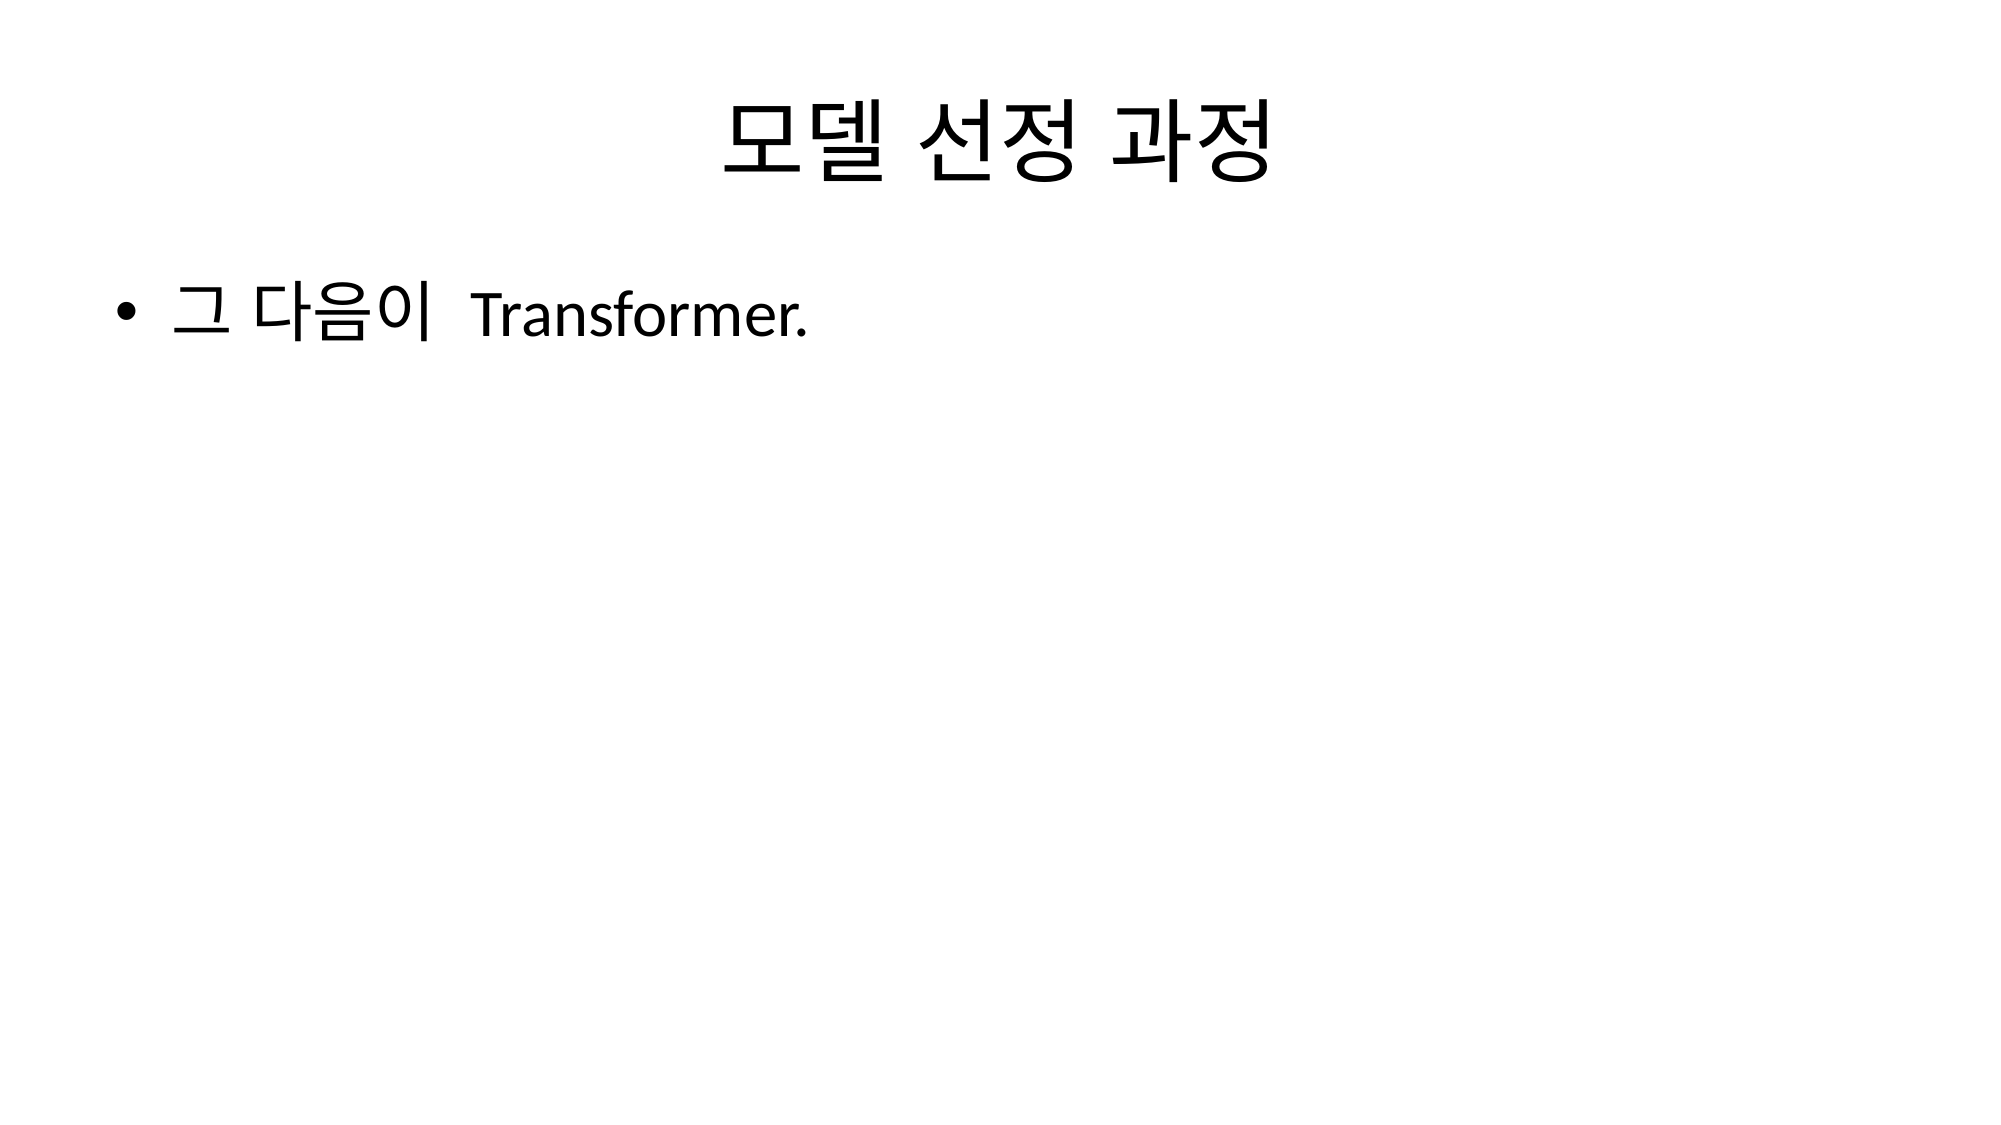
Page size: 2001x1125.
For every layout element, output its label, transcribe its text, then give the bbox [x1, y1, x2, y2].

list 그 다음이 Transformer. [99, 262, 1900, 1005]
title 모델 선정 과정 [99, 45, 1900, 233]
